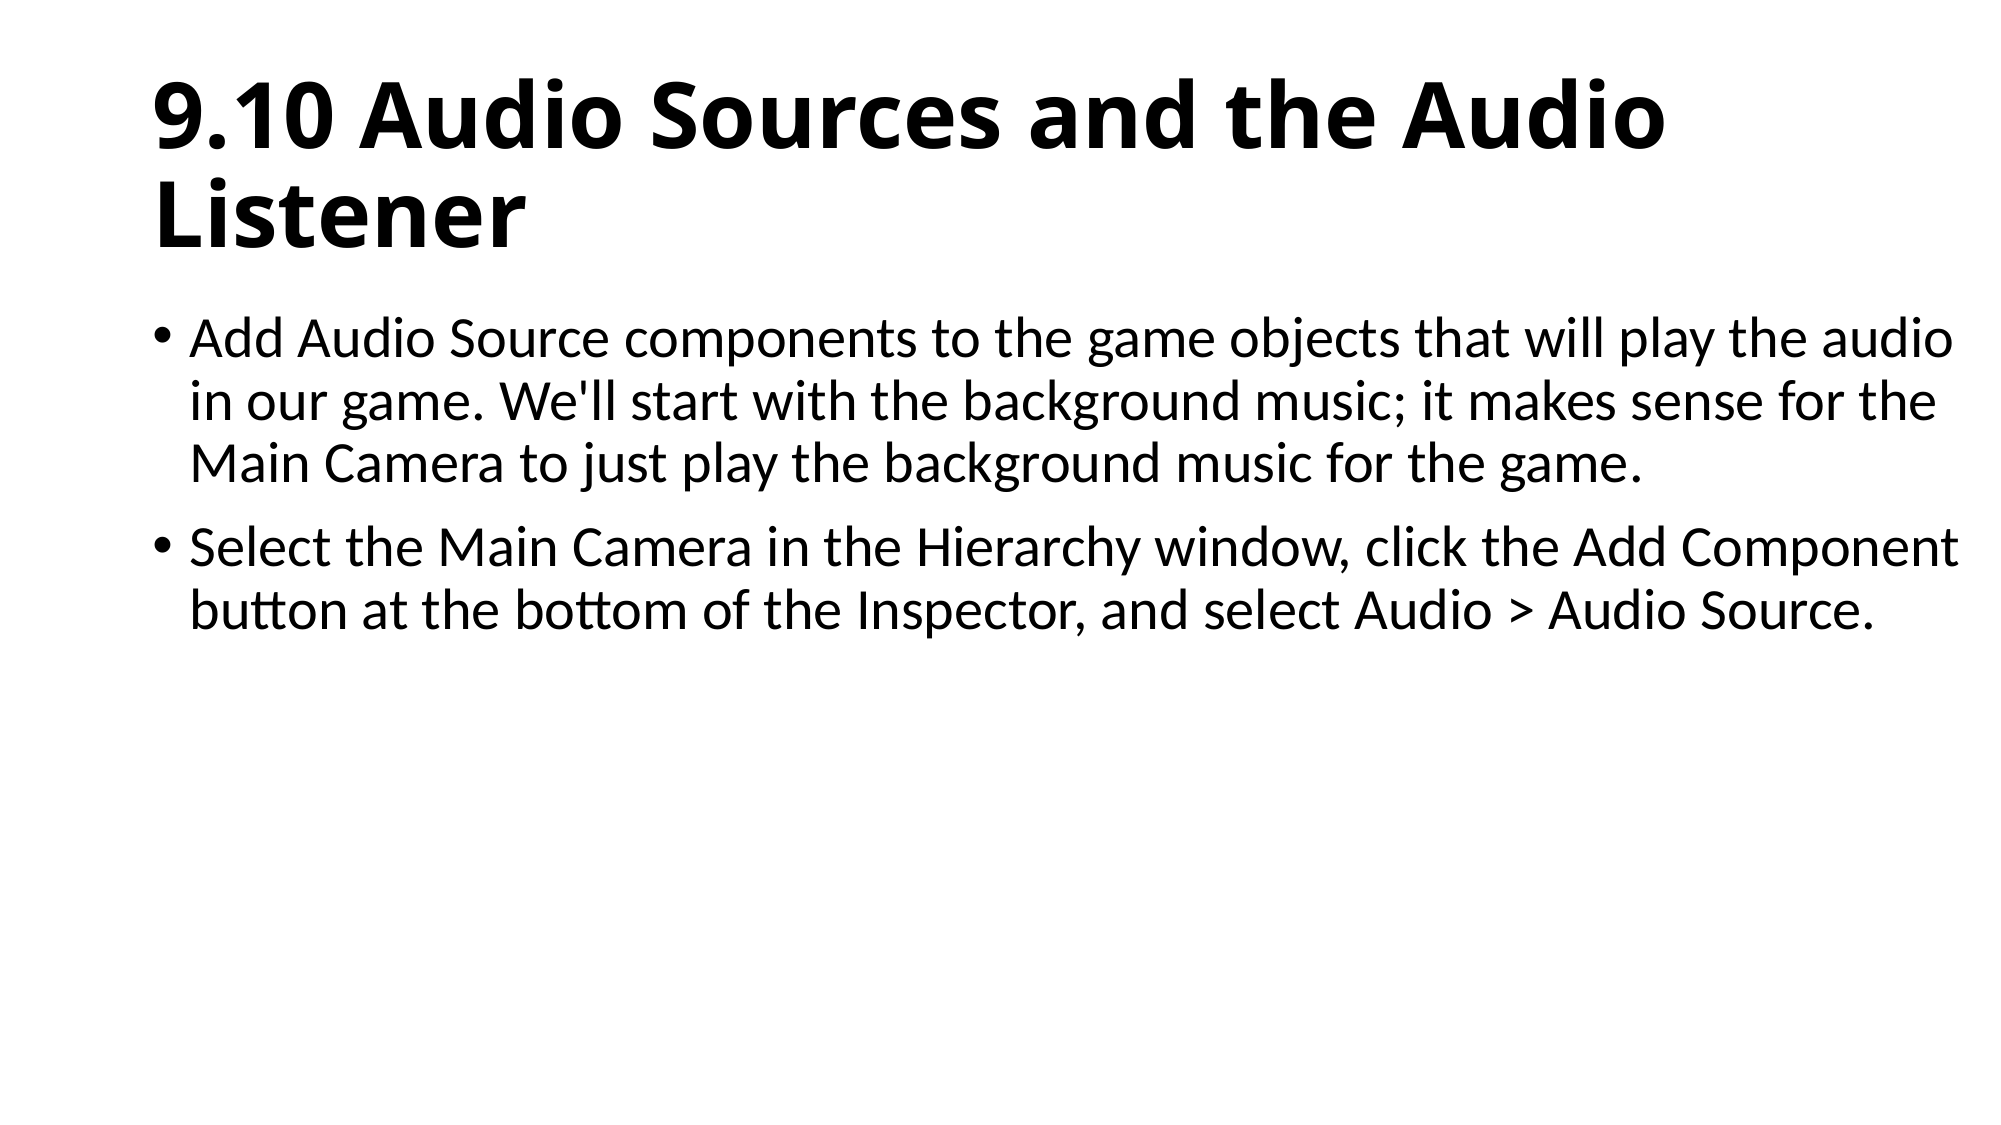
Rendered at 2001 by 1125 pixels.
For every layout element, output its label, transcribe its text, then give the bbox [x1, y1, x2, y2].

title 9.10 Audio Sources and the Audio Listener [137, 59, 1863, 278]
list Add Audio Source components to the game objects that will play the audio in our game. We'll start with the background music; it makes sense for the Main Camera to just play the background music for the game. Select the Main Camera in the Hierarchy window, click the Add Component button at the bottom of the Inspector, and select Audio > Audio Source. [137, 299, 1986, 1125]
